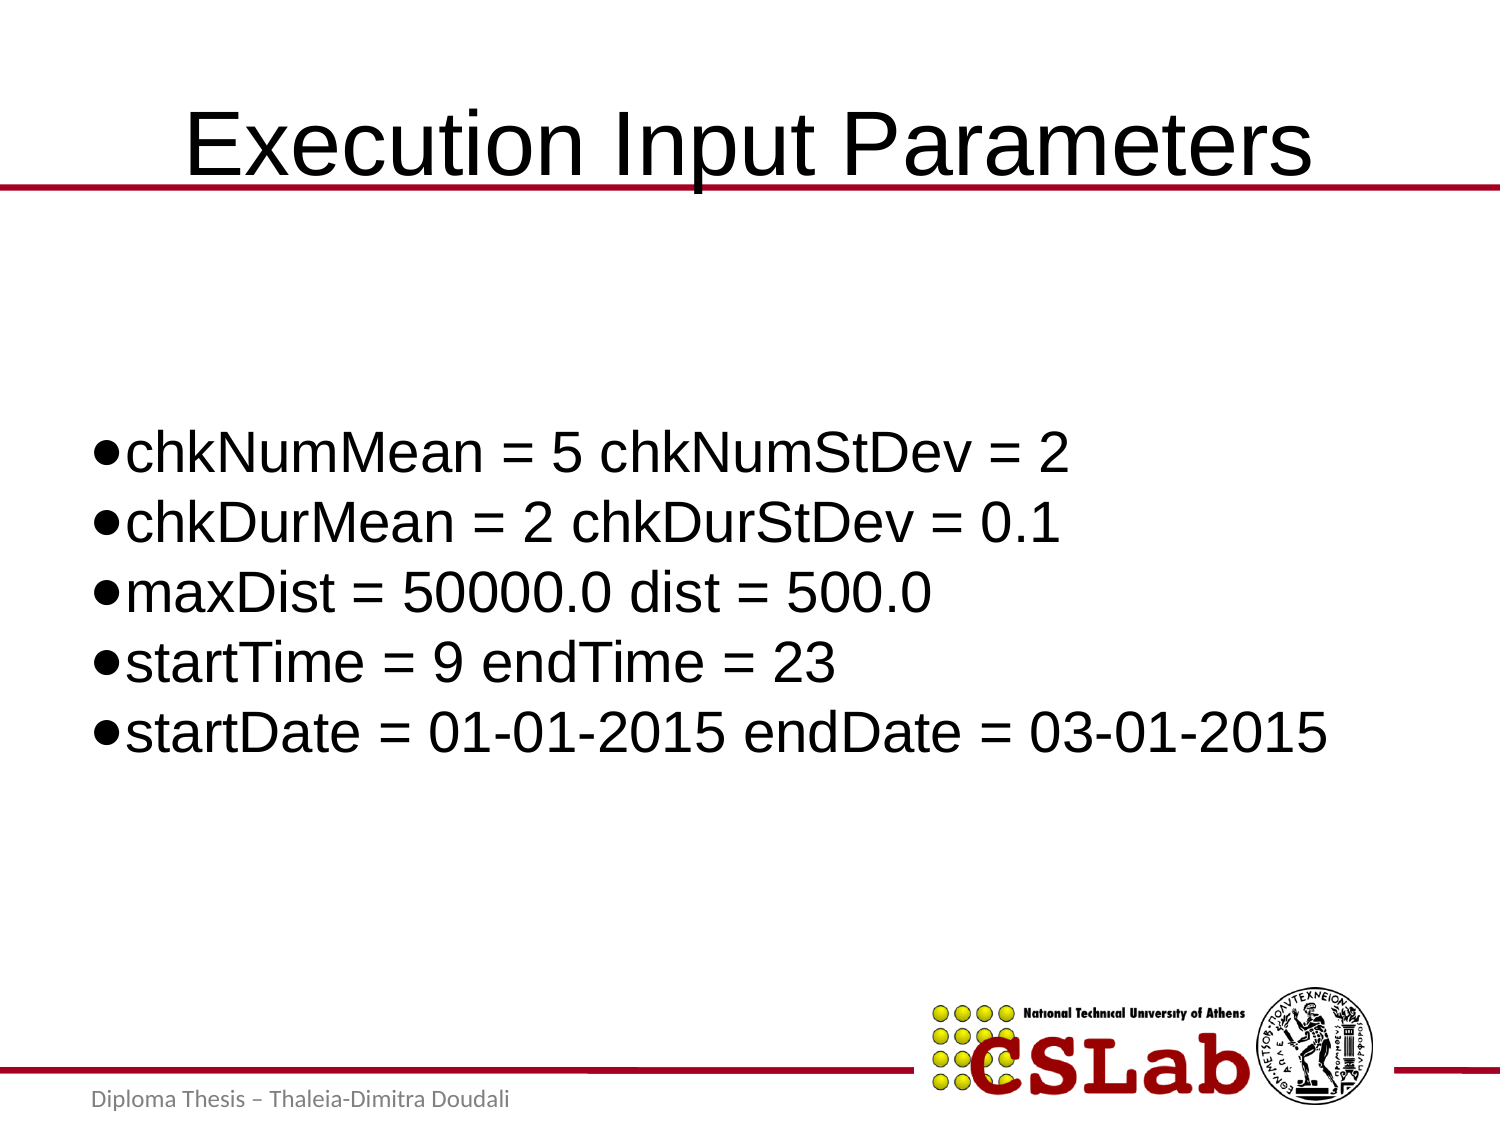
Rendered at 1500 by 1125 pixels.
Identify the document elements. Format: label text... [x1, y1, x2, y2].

text_box Execution Input Parameters [75, 44, 1425, 233]
picture [925, 987, 1373, 1105]
text_box chkNumMean = 5 chkNumStDev = 2 chkDurMean = 2 chkDurStDev = 0.1 maxDist = 50000.0 dist = 500.0 startTime = 9 endTime = 23 startDate = 01-01-2015 endDate = 03-01-2015 [75, 263, 1425, 916]
